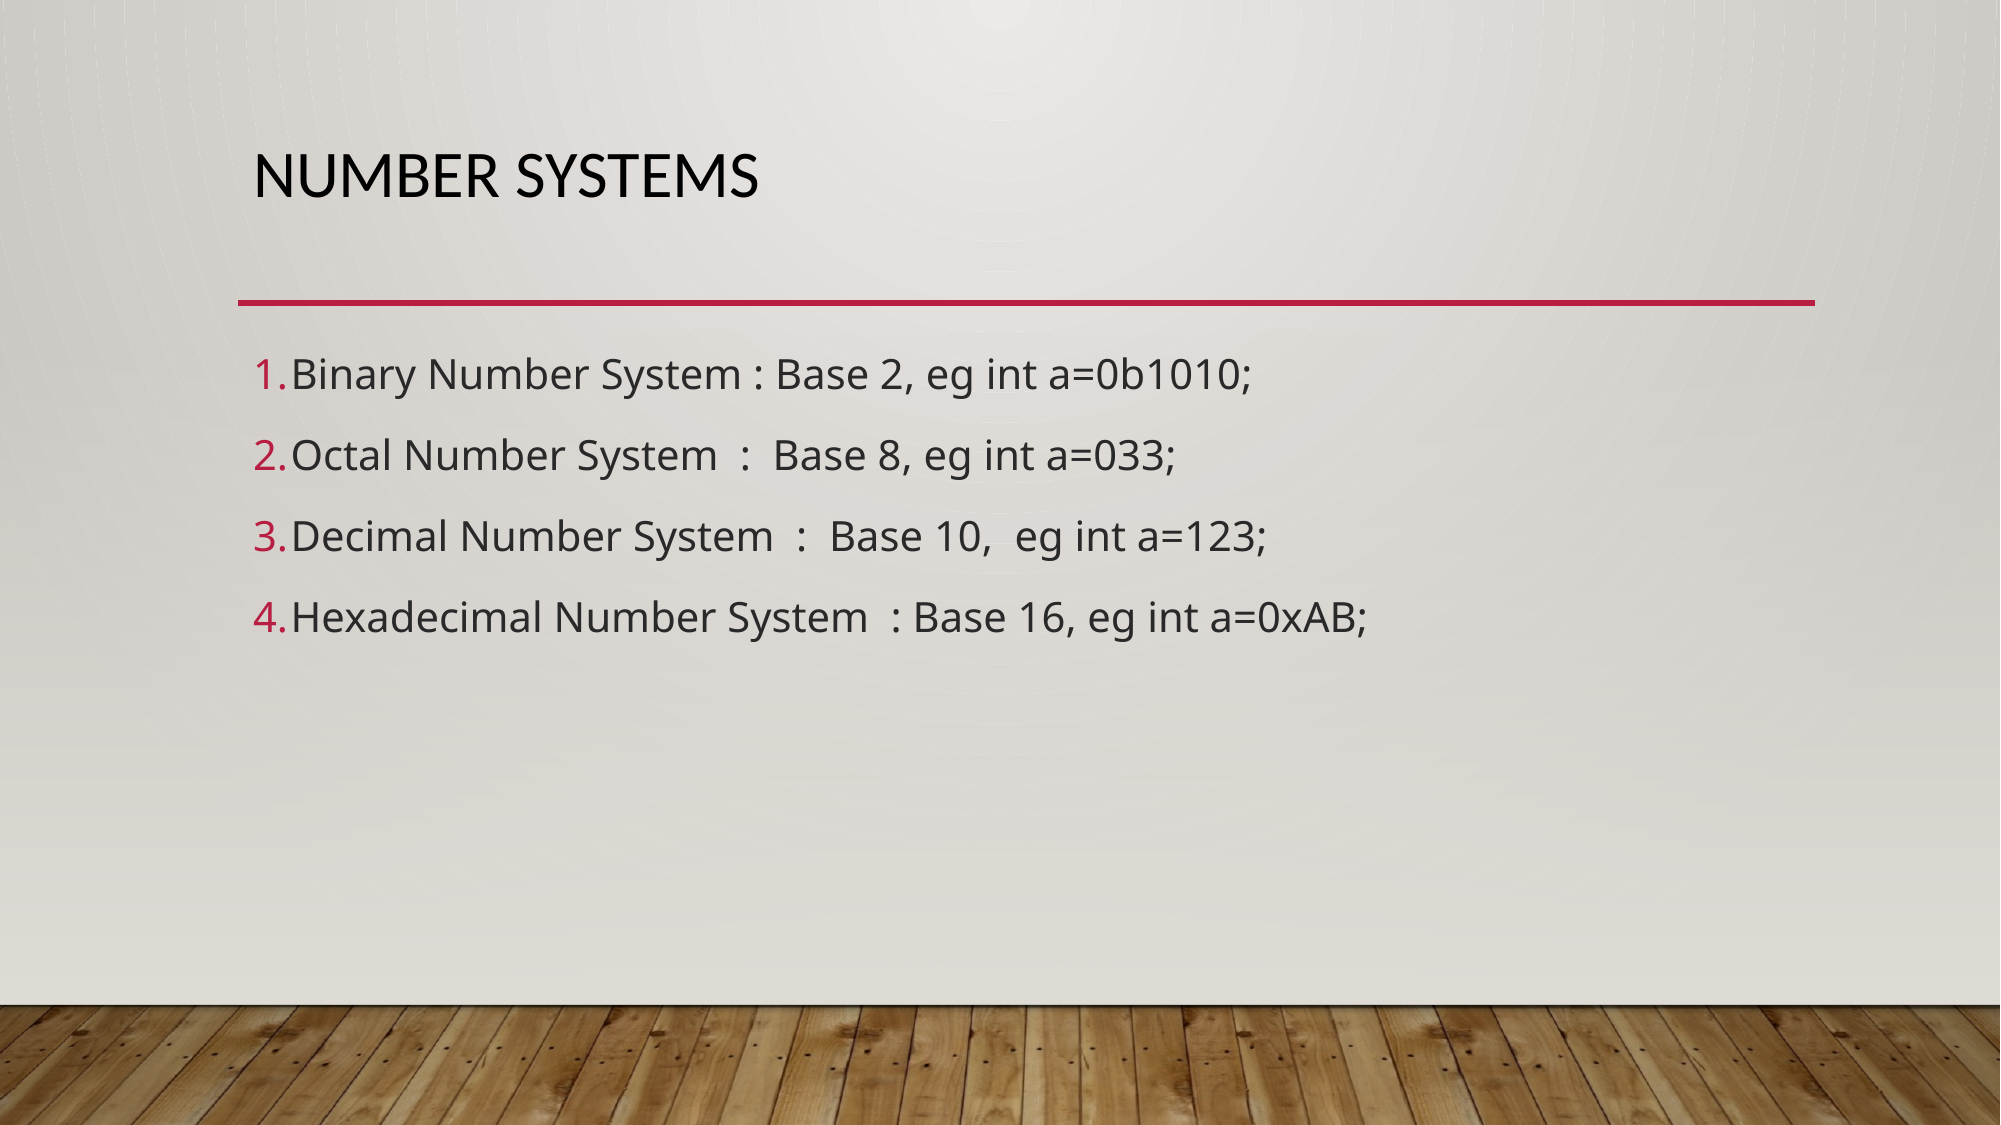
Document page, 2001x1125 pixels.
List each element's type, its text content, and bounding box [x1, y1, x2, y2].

title Number systems [238, 131, 1814, 305]
picture [0, 1005, 2000, 1125]
list Binary Number System : Base 2, eg int a=0b1010; Octal Number System : Base 8, eg int a=033; Decimal Number System : Base 10, eg int a=123; Hexadecimal Number System : Base 16, eg int a=0xAB; [238, 330, 1814, 897]
